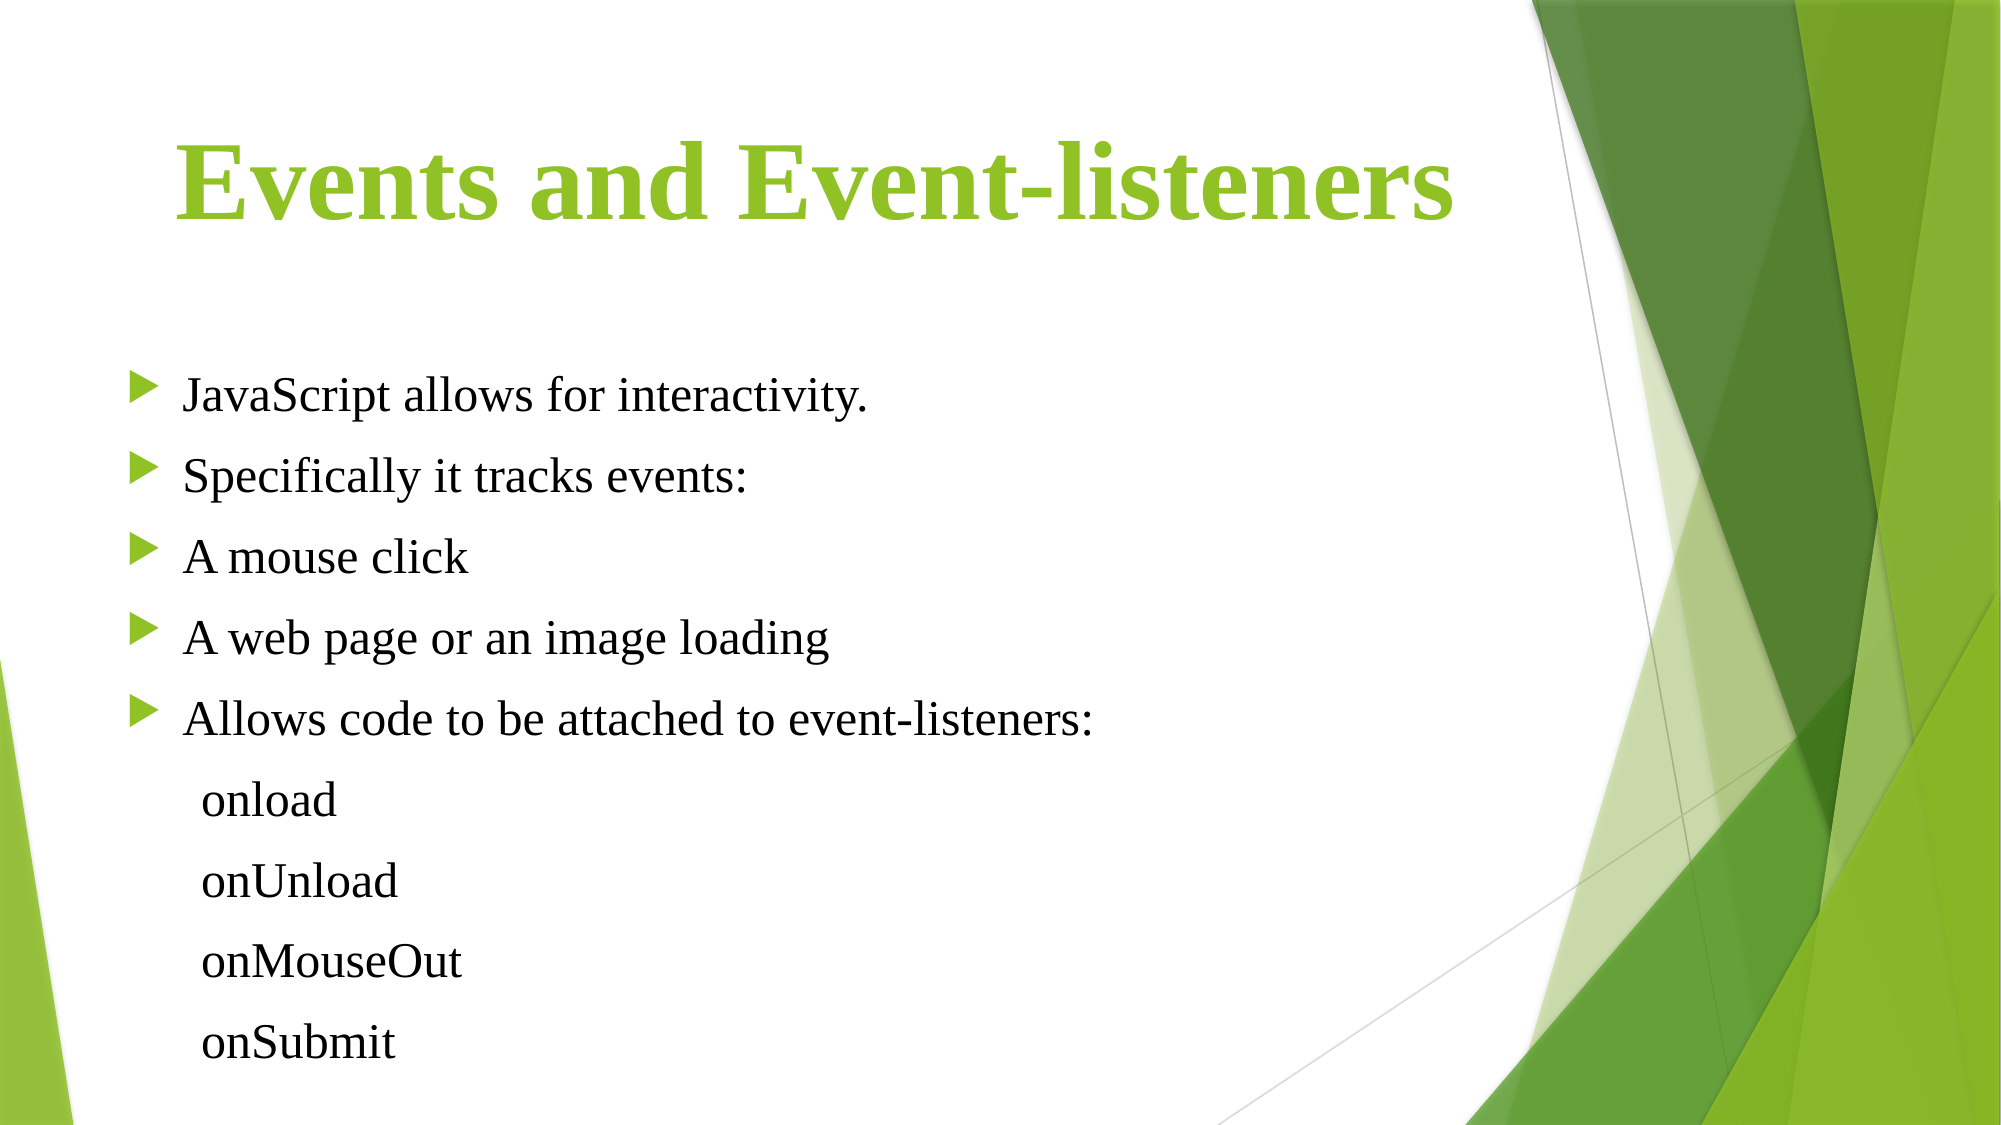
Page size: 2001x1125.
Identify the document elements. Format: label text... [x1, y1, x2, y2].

title Events and Event-listeners [111, 99, 1522, 317]
list JavaScript allows for interactivity. Specifically it tracks events: A mouse click A web page or an image loading Allows code to be attached to event-listeners: onload onUnload onMouseOut onSubmit [111, 354, 1522, 992]
